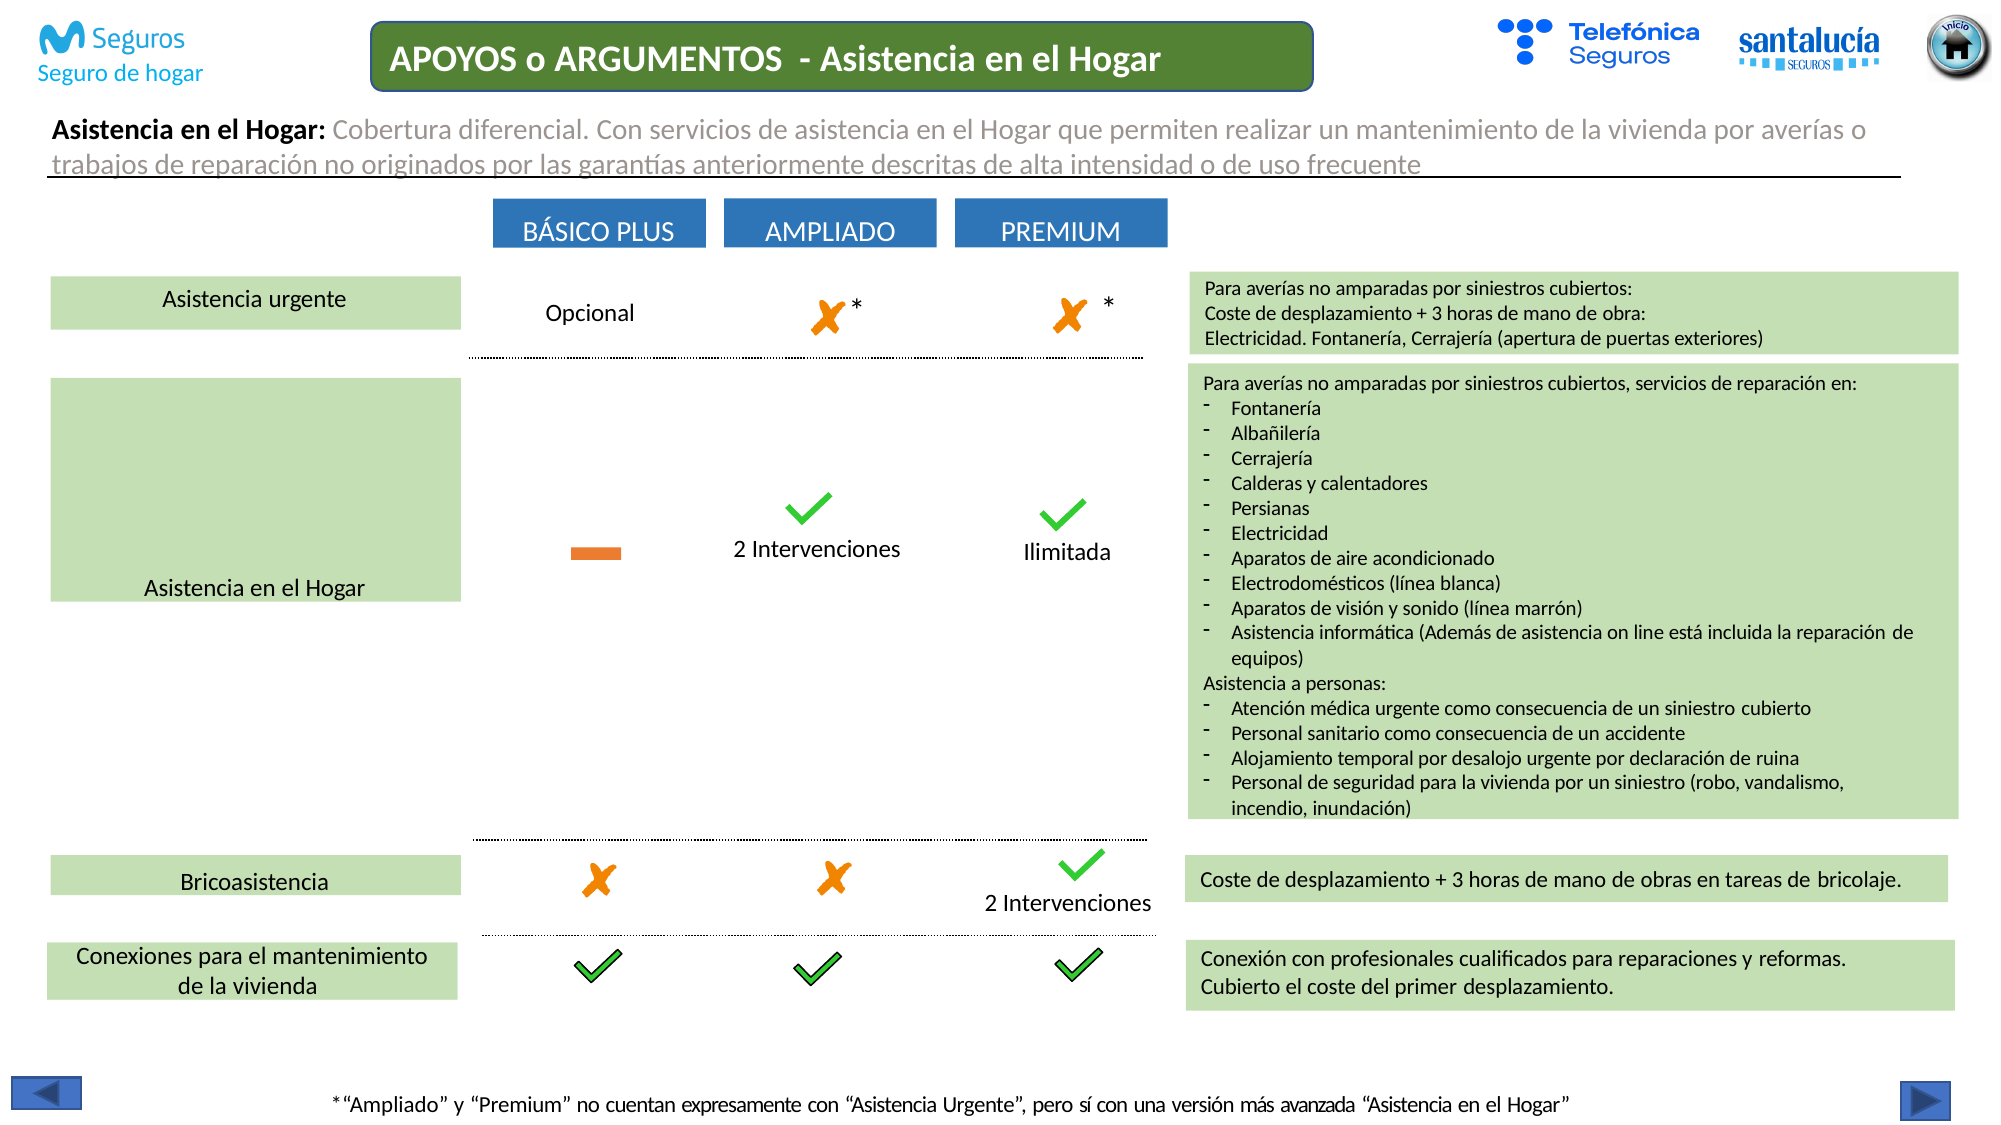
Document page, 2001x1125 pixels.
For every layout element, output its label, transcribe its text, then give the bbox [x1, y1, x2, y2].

text_box PREMIUM [955, 198, 1168, 248]
text_box [1900, 1081, 1951, 1121]
text_box APOYOS o ARGUMENTOS - Asistencia en el Hogar [370, 20, 1314, 92]
text_box 2 Intervenciones [731, 530, 905, 563]
text_box [11, 1076, 82, 1110]
text_box Asistencia en el Hogar: Cobertura diferencial. Con servicios de asistencia en el Hogar que permiten realizar un mantenimiento de la vivienda por averías o trabajos de reparación no originados por las garantías anteriormente descritas de alta intensidad o de uso frecuente [47, 103, 1902, 176]
text_box Ilimitada [1021, 533, 1115, 566]
text_box Bricoasistencia [50, 855, 461, 896]
text_box * [1098, 285, 1120, 328]
text_box [581, 862, 617, 898]
text_box Opcional [543, 294, 639, 327]
picture [1482, 5, 1714, 80]
text_box [1052, 297, 1088, 334]
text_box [482, 935, 1158, 986]
picture [1738, 22, 1880, 75]
text_box Para averías no amparadas por siniestros cubiertos, servicios de reparación en: Fontanería Albañilería Cerrajería Calderas y calentadores Persianas Electricidad Aparatos de aire acondicionado Electrodomésticos (línea blanca) Aparatos de visión y sonido (línea marrón) Asistencia informática (Además de asistencia on line está incluida la reparación de equipos) Asistencia a personas: Atención médica urgente como consecuencia de un siniestro cubierto Personal sanitario como consecuencia de un accidente Alojamiento temporal por desalojo urgente por declaración de ruina Personal de seguridad para la vivienda por un siniestro (robo, vandalismo, incendio, inundación) [1188, 363, 1959, 820]
text_box Conexión con profesionales cualificados para reparaciones y reformas. Cubierto el coste del primer desplazamiento. [1185, 939, 1955, 1011]
text_box Coste de desplazamiento + 3 horas de mano de obras en tareas de bricolaje. [1185, 855, 1949, 903]
text_box Asistencia en el Hogar: Cobertura diferencial. Con servicios de asistencia en el Hogar que permiten realizar un mantenimiento de la vivienda por averías o trabajos de reparación no originados por las garantías anteriormente descritas de alta intensidad o de uso frecuente [47, 177, 1902, 181]
text_box BÁSICO PLUS [493, 198, 706, 248]
text_box [571, 547, 622, 560]
text_box Asistencia en el Hogar [50, 377, 461, 602]
text_box Asistencia urgente [50, 276, 461, 330]
text_box Conexiones para el mantenimiento de la vivienda [47, 942, 458, 1000]
text_box * [846, 287, 868, 330]
text_box AMPLIADO [724, 198, 937, 248]
picture [1927, 14, 1992, 82]
text_box Seguro de hogar [22, 46, 219, 94]
text_box [1058, 848, 1106, 882]
text_box [1039, 498, 1087, 532]
text_box [785, 492, 833, 526]
text_box Para averías no amparadas por siniestros cubiertos: Coste de desplazamiento + 3 horas de mano de obra: Electricidad. Fontanería, Cerrajería (apertura de puertas exteriores) [1189, 271, 1959, 355]
text_box [816, 860, 852, 896]
text_box [810, 299, 846, 336]
text_box 2 Intervenciones [982, 884, 1156, 917]
text_box *“Ampliado” y “Premium” no cuentan expresamente con “Asistencia Urgente”, pero sí con una versión más avanzada “Asistencia en el Hogar” [328, 1087, 1654, 1118]
picture [22, 4, 196, 68]
